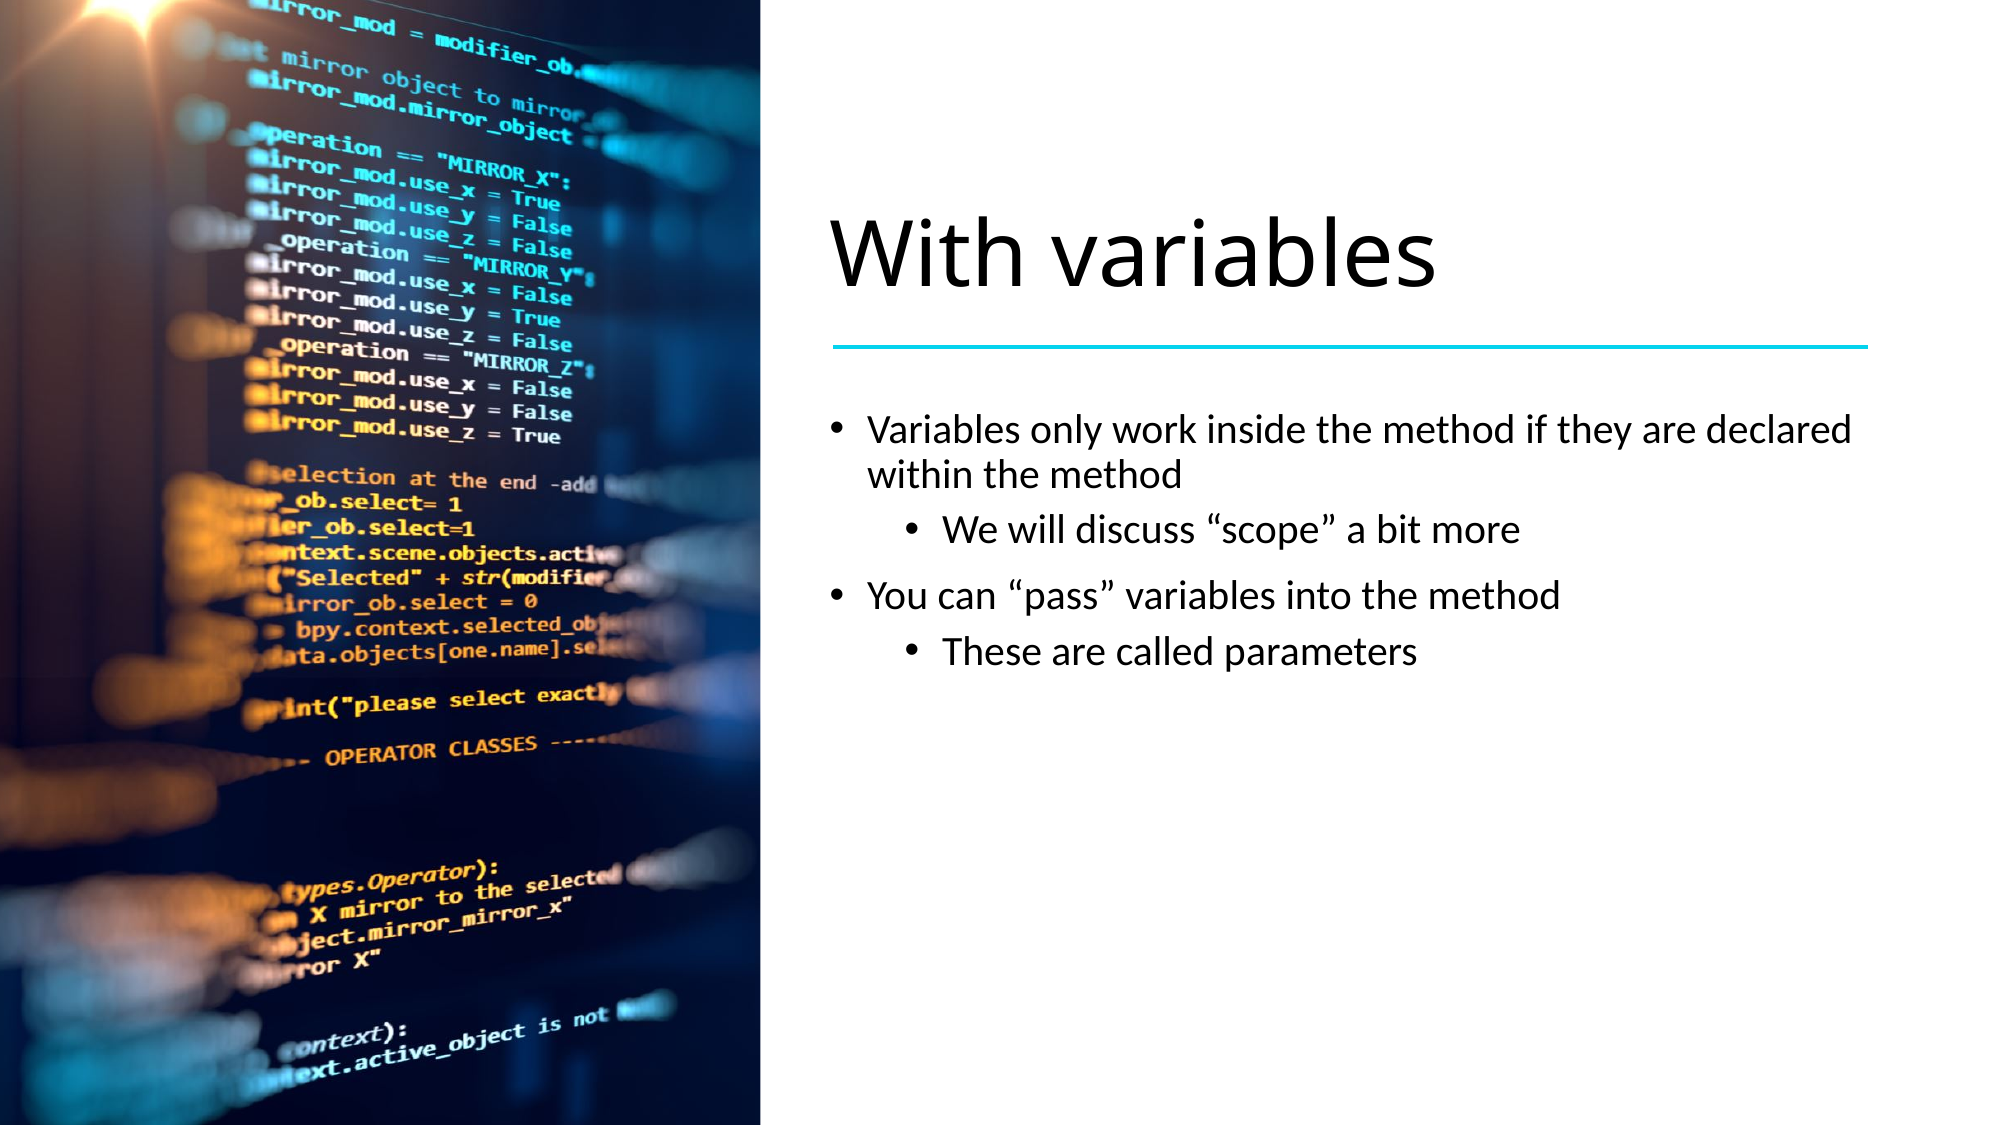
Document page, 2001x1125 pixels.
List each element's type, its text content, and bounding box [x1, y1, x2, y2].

list Variables only work inside the method if they are declared within the method We will discuss “scope” a bit more You can “pass” variables into the method These are called parameters [814, 399, 1895, 1021]
picture [0, 0, 761, 1125]
title With variables [814, 103, 1895, 315]
picture [585, 69, 601, 78]
